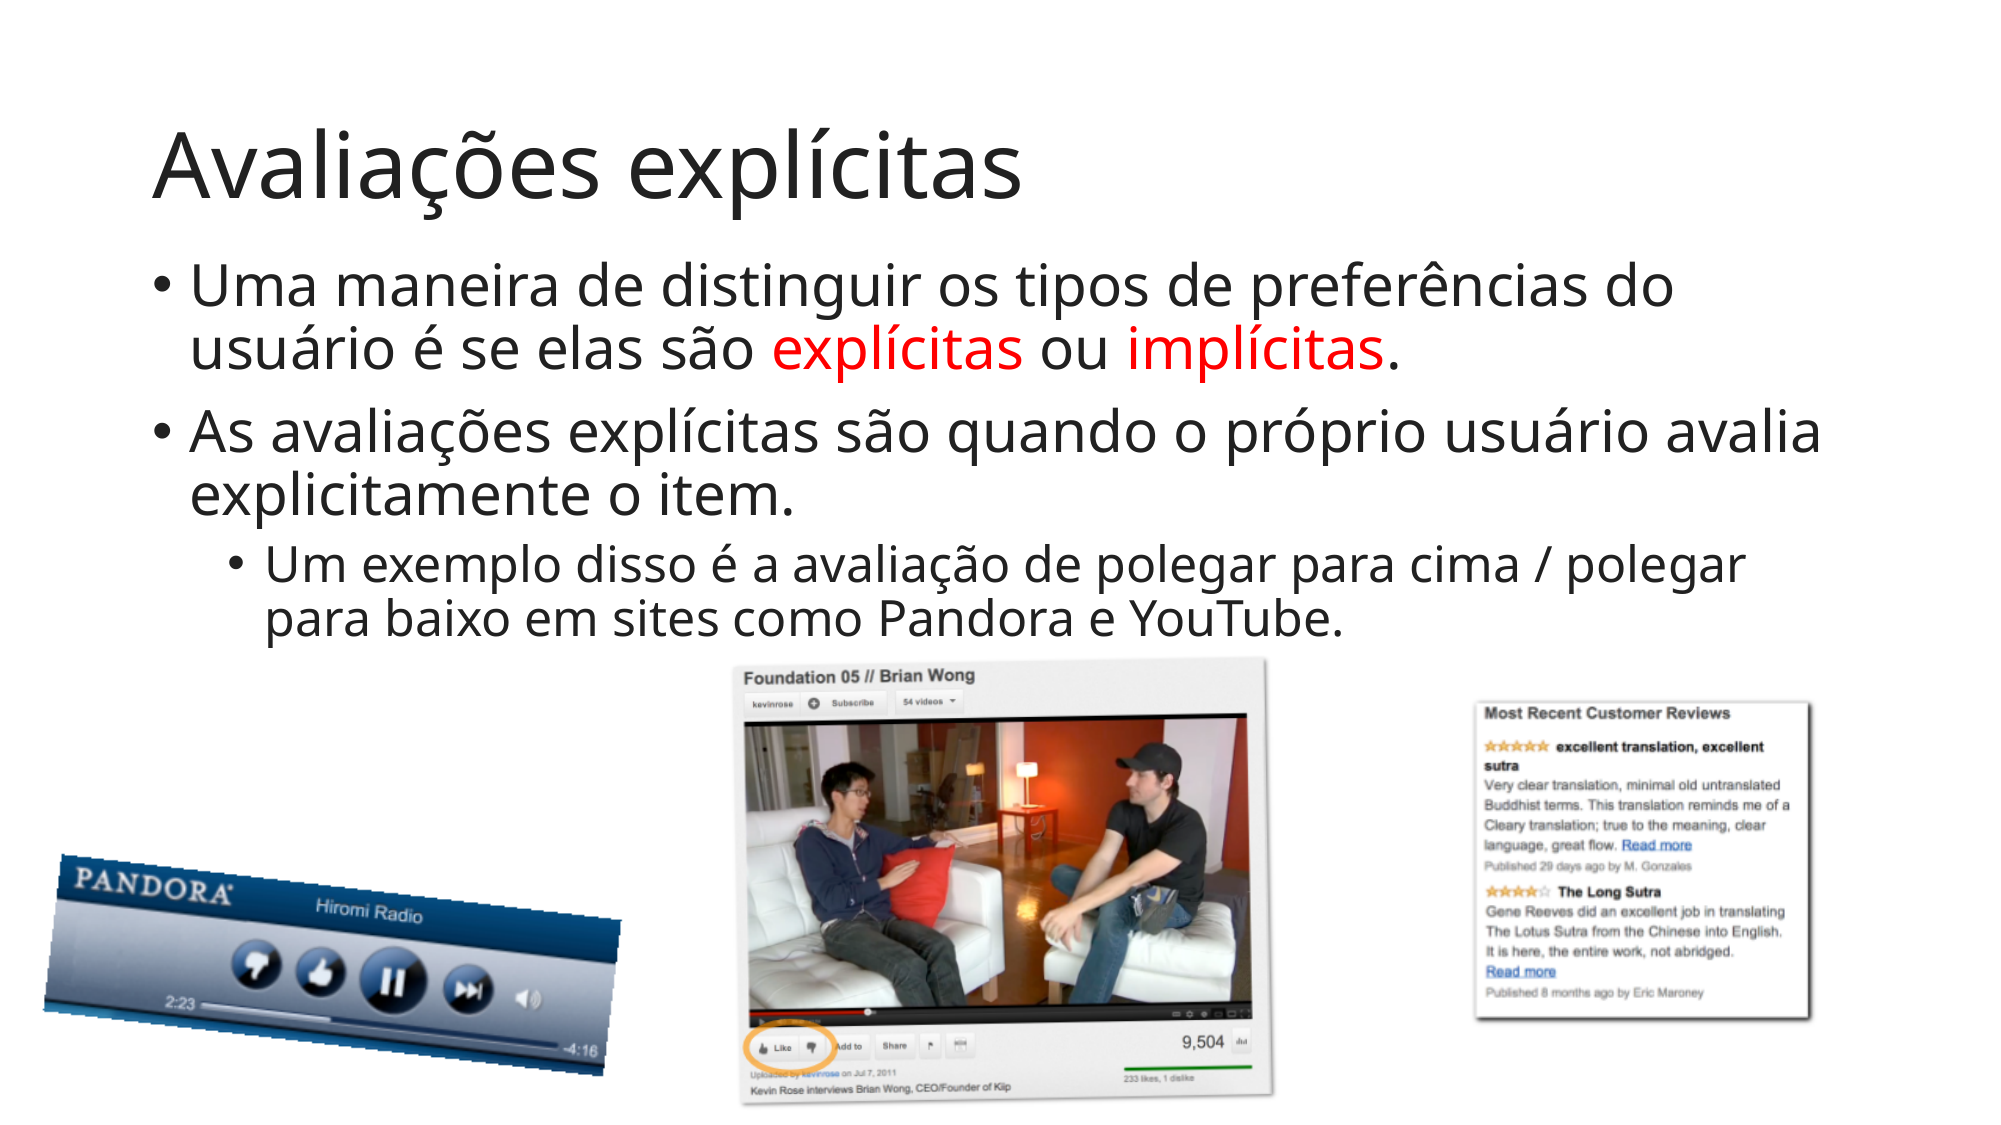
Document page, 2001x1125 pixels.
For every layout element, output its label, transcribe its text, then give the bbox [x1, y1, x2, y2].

picture [29, 837, 641, 1092]
title Avaliações explícitas [137, 59, 1863, 248]
picture [1457, 685, 1835, 1037]
list Uma maneira de distinguir os tipos de preferências do usuário é se elas são explícitas ou implícitas. As avaliações explícitas são quando o próprio usuário avalia explicitamente o item. Um exemplo disso é a avaliação de polegar para cima / polegar para baixo em sites como Pandora e YouTube. [137, 248, 1863, 963]
picture [715, 655, 1285, 1112]
